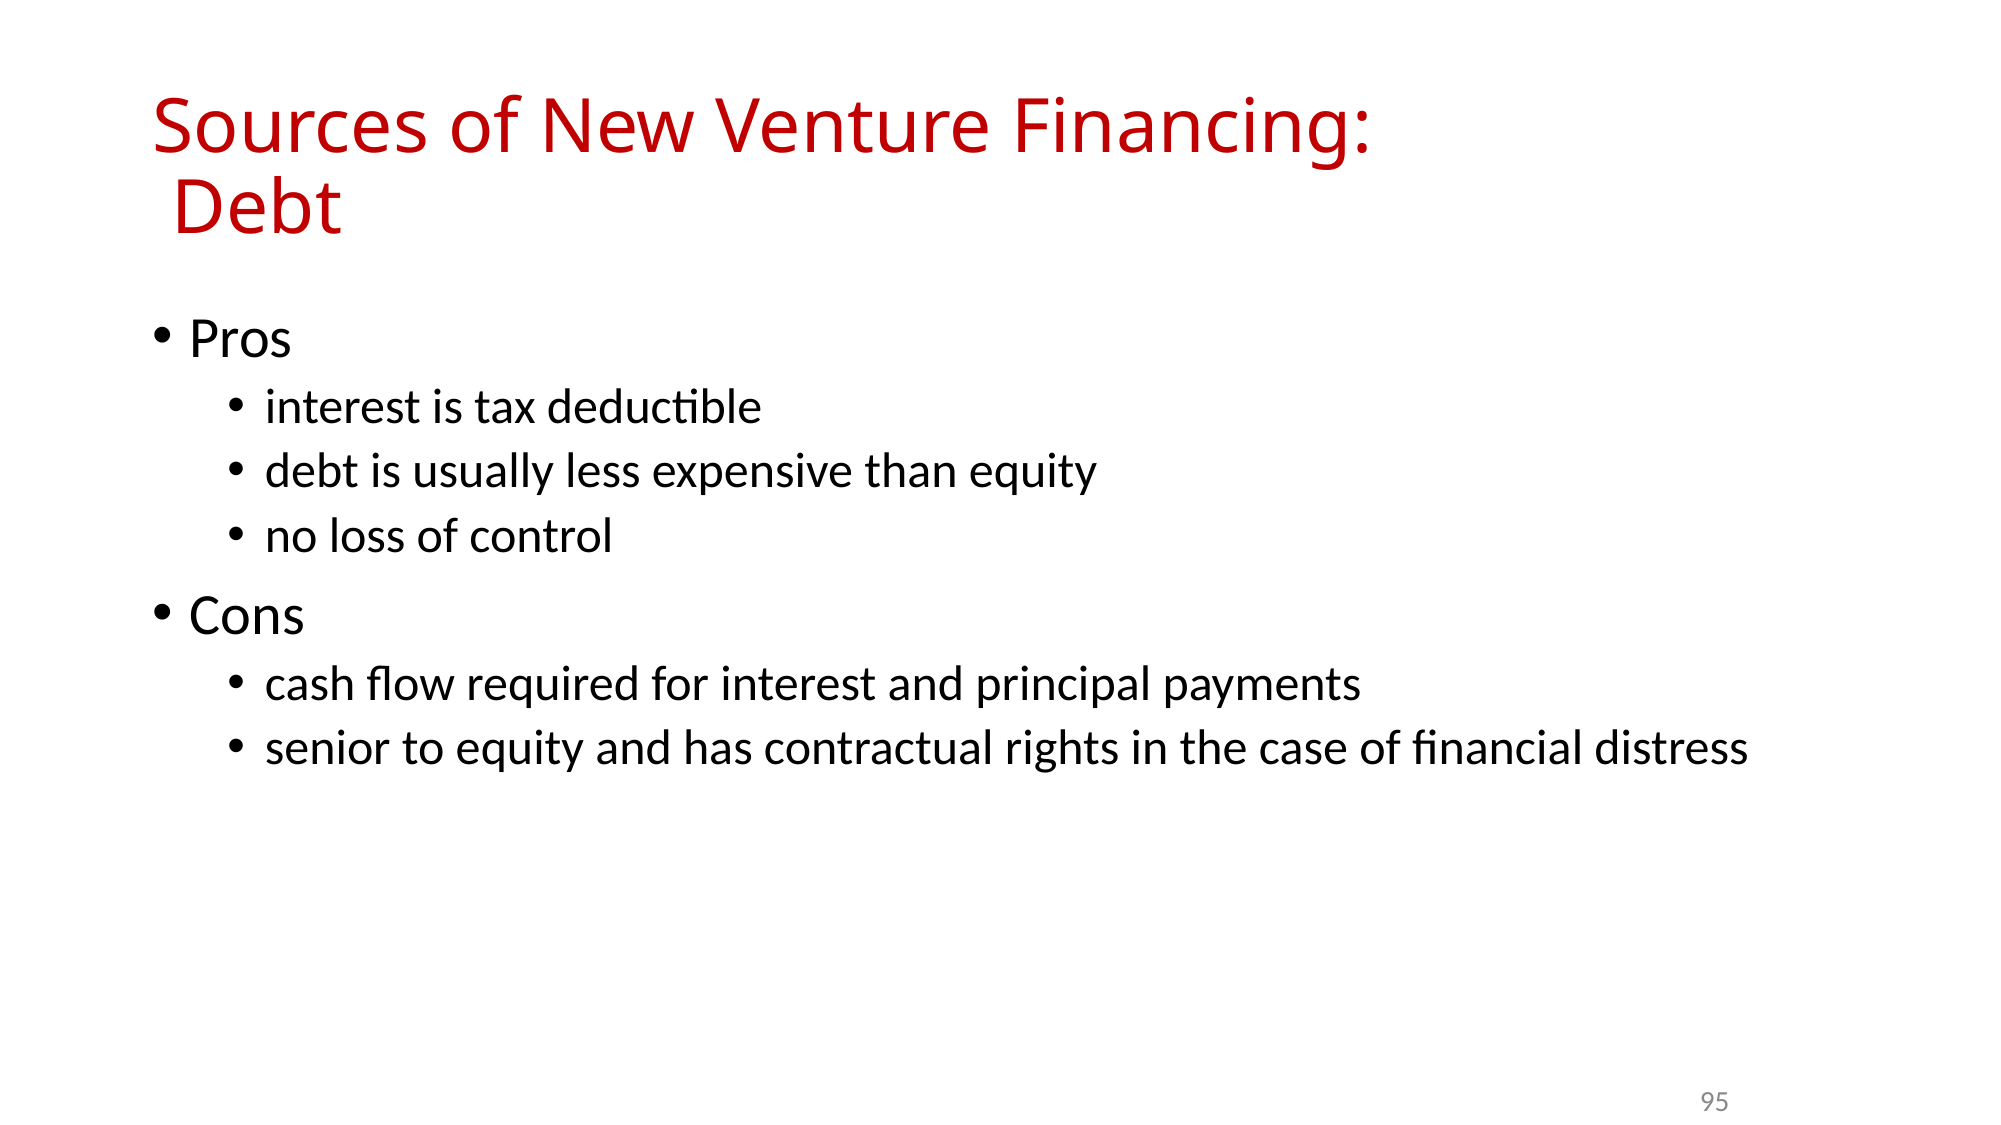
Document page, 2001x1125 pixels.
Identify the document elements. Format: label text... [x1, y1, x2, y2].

title Sources of New Venture Financing: Debt [137, 59, 1863, 278]
list Pros interest is tax deductible debt is usually less expensive than equity no loss of control Cons cash flow required for interest and principal payments senior to equity and has contractual rights in the case of financial distress [137, 299, 1863, 1014]
slide_number 95 [1394, 1069, 1745, 1125]
